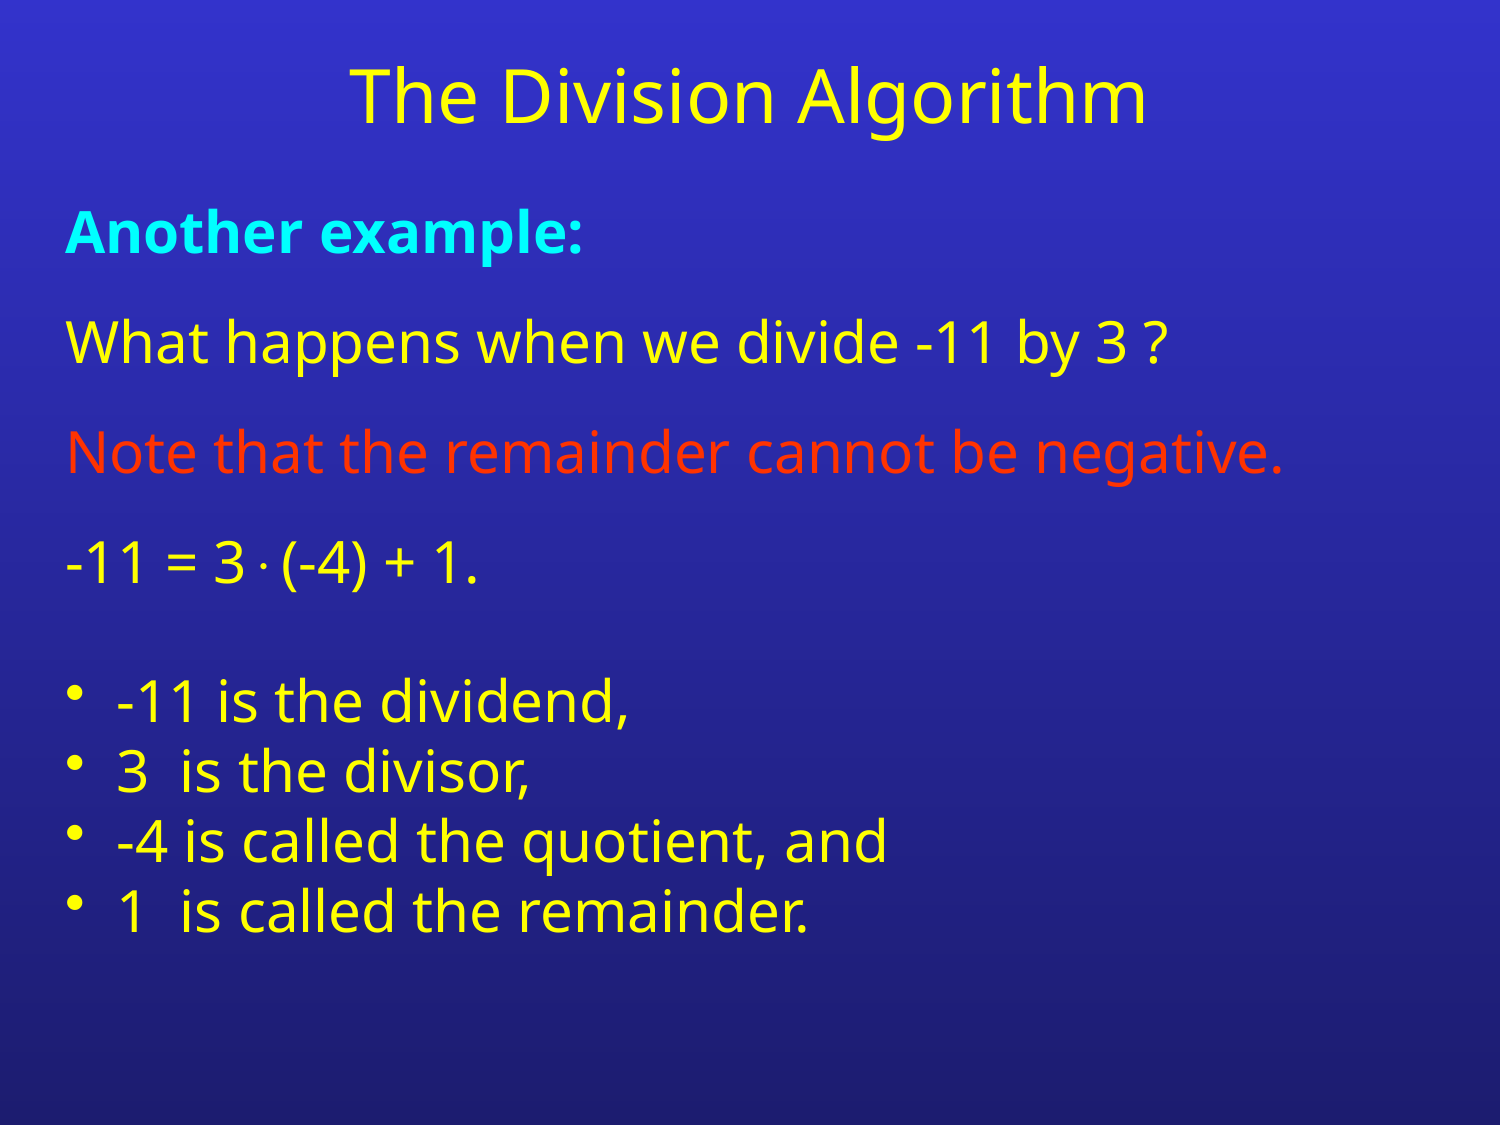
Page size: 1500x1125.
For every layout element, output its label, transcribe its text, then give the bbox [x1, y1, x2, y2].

title The Division Algorithm [112, 24, 1388, 163]
list Another example: What happens when we divide -11 by 3 ? Note that the remainder cannot be negative. -11 = 3(-4) + 1. -11 is the dividend, 3 is the divisor, -4 is called the quotient, and 1 is called the remainder. [49, 187, 1463, 1001]
